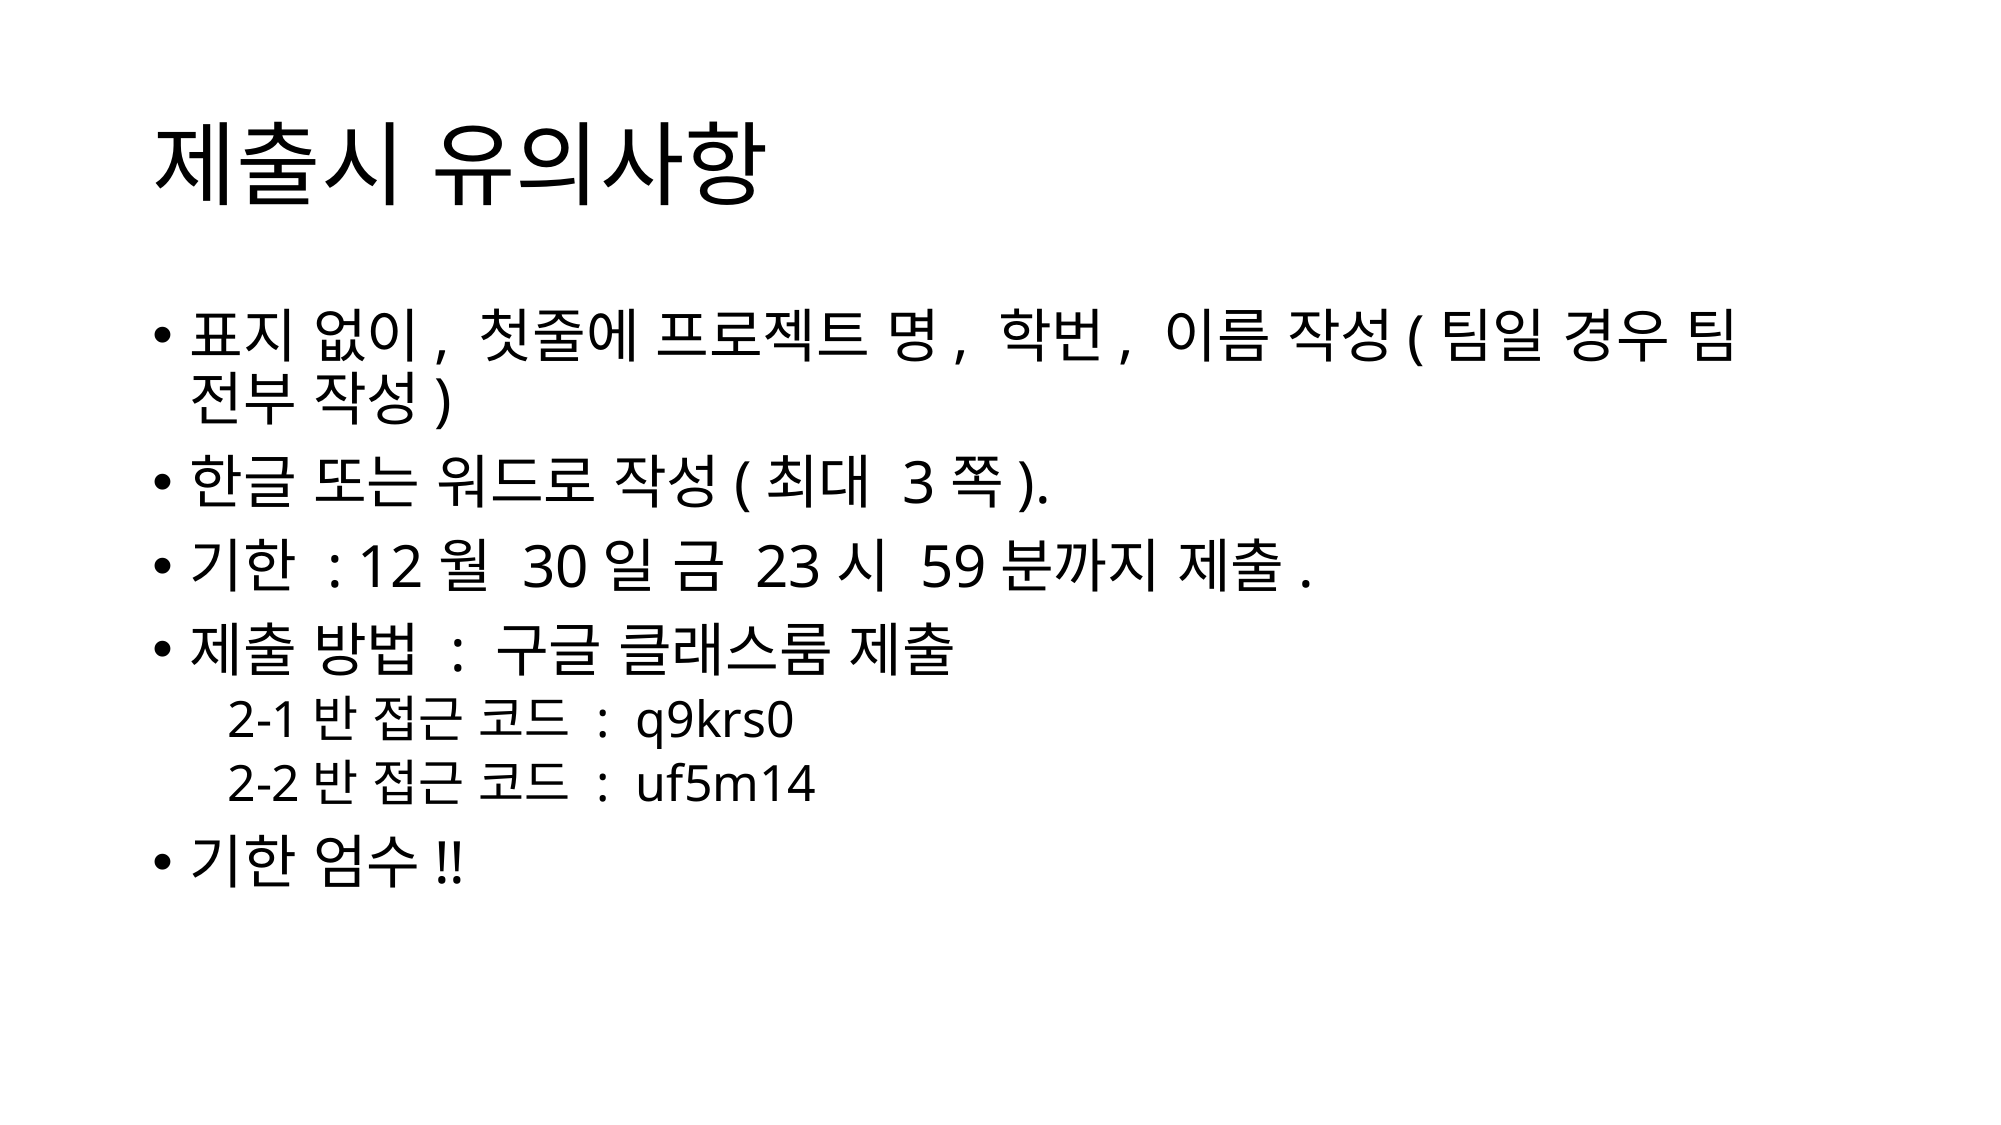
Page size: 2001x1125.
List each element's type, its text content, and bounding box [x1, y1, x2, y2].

title 제출시 유의사항 [137, 59, 1863, 278]
list 표지 없이, 첫줄에 프로젝트 명, 학번, 이름 작성(팀일 경우 팀 전부 작성) 한글 또는 워드로 작성(최대 3쪽). 기한 : 12월 30일 금 23시 59분까지 제출. 제출 방법 : 구글 클래스룸 제출 2-1반 접근 코드 : q9krs0 2-2반 접근 코드 : uf5m14 기한 엄수!! [137, 299, 1863, 1014]
